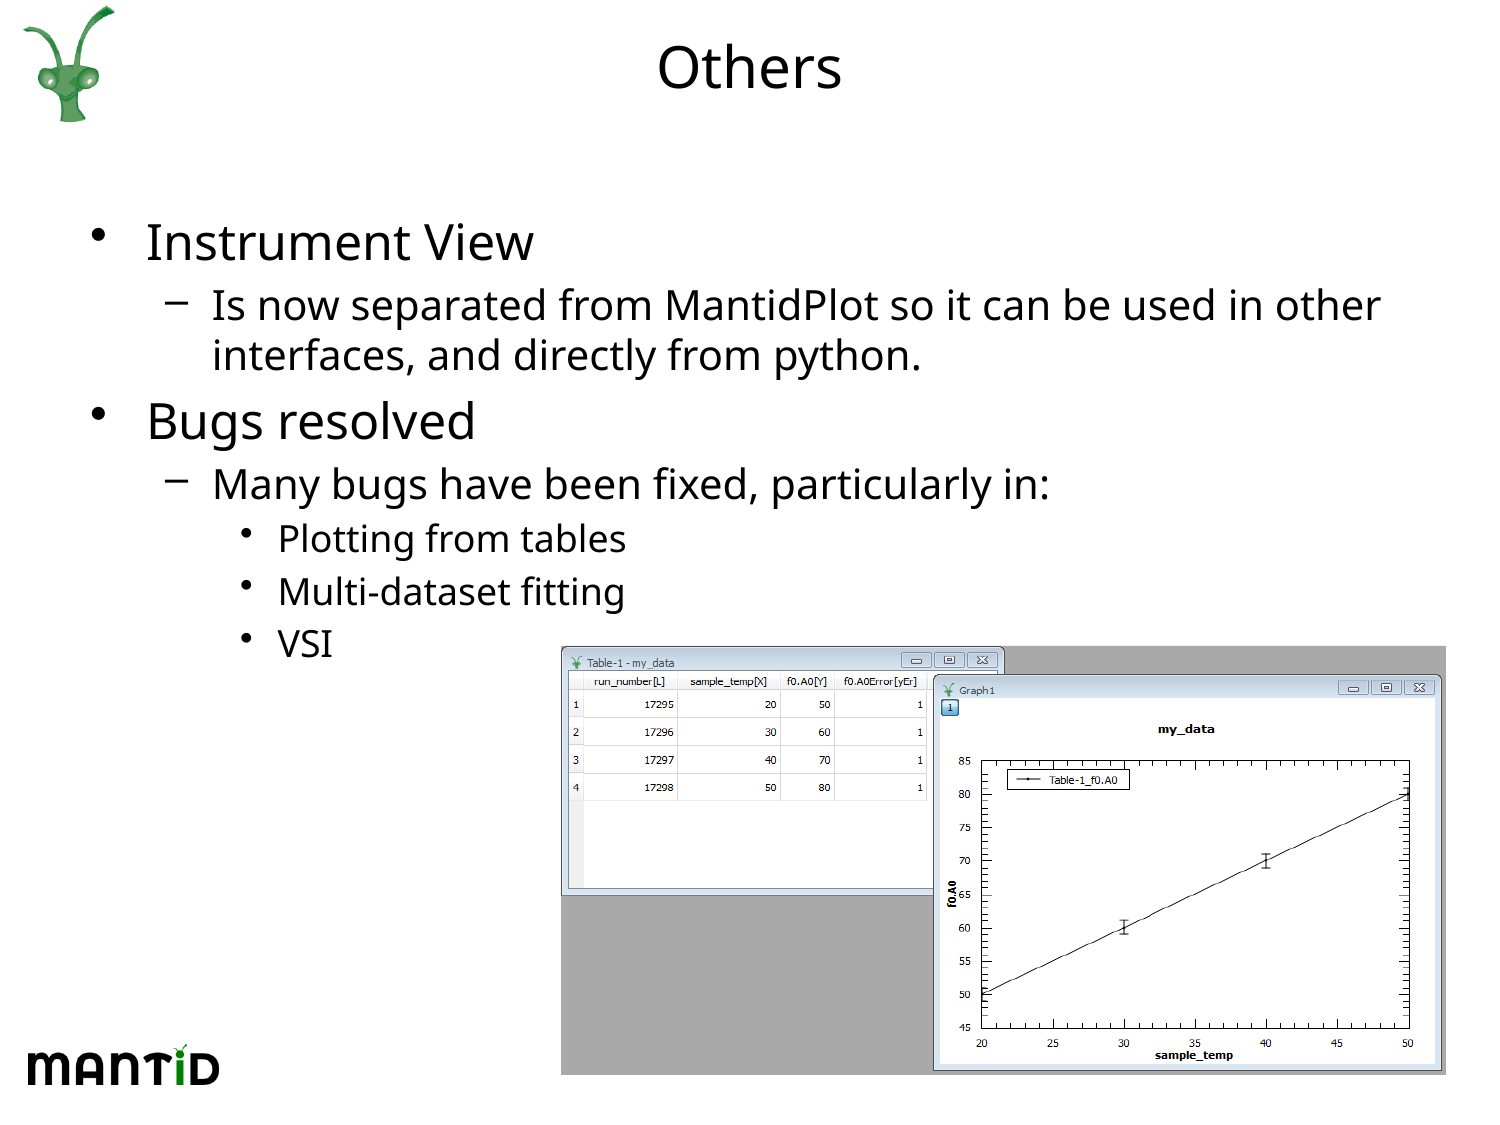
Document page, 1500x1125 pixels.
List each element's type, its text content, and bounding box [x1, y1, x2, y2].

title Others [75, 0, 1425, 160]
picture [0, 0, 75, 127]
list Instrument View Is now separated from MantidPlot so it can be used in other interfaces, and directly from python. Bugs resolved Many bugs have been fixed, particularly in: Plotting from tables Multi-dataset fitting VSI [75, 203, 1425, 894]
picture [560, 644, 1446, 1075]
picture [28, 1044, 219, 1085]
